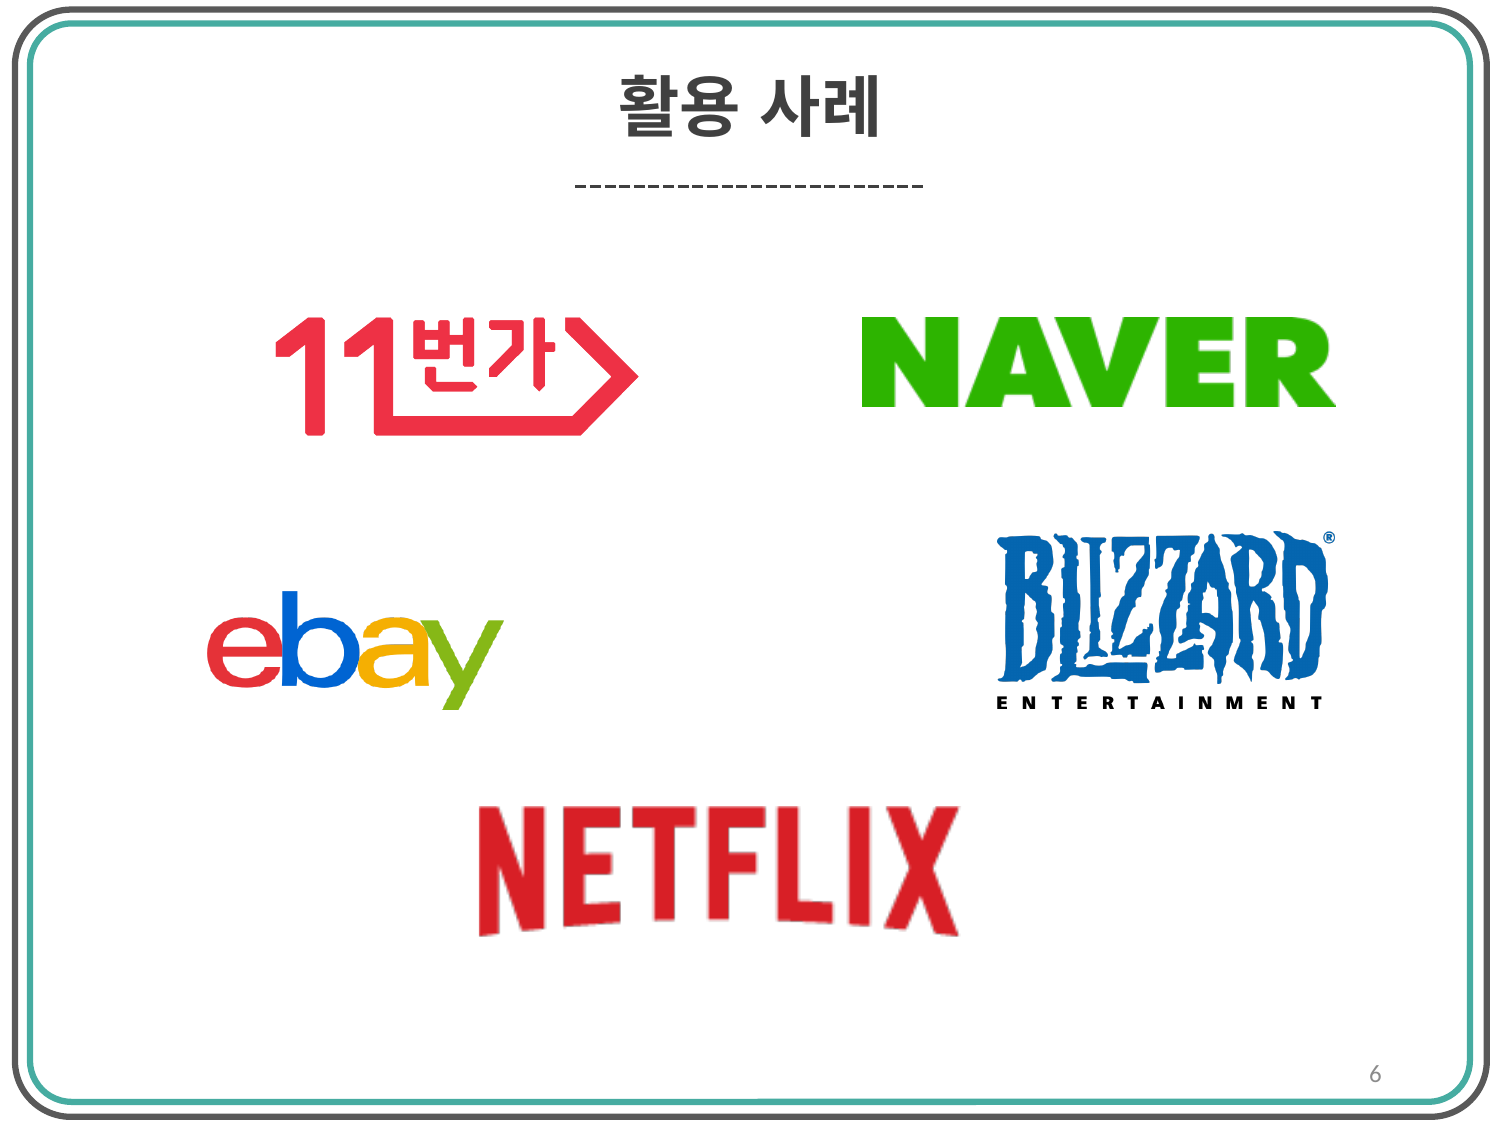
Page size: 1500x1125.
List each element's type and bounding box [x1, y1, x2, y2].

picture [478, 806, 972, 954]
picture [207, 591, 504, 710]
picture [275, 317, 639, 436]
text_box [14, 9, 1487, 1117]
picture [997, 531, 1335, 709]
picture [862, 317, 1335, 407]
